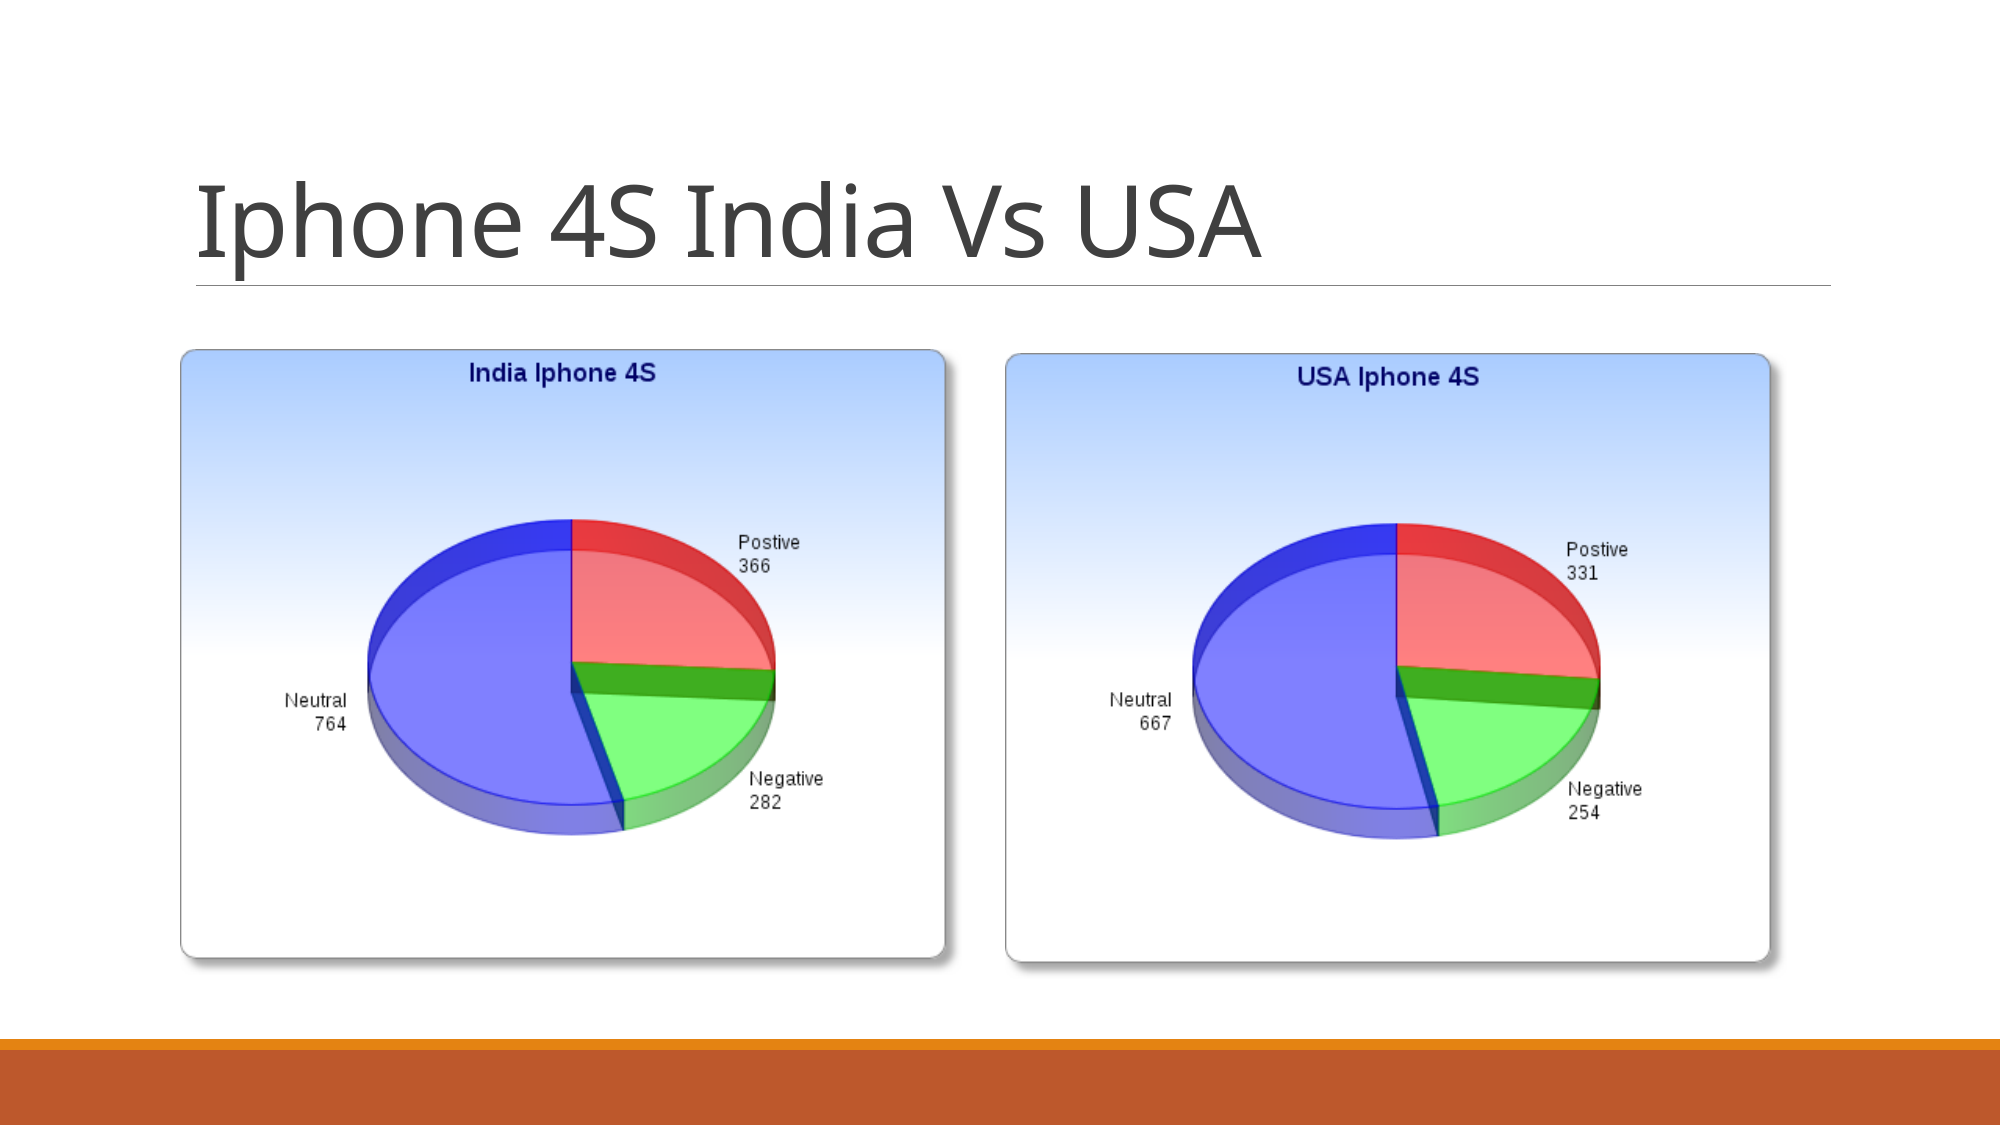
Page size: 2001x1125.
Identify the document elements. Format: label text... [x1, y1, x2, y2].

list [1004, 352, 1787, 979]
title Iphone 4S India Vs USA [180, 47, 1830, 285]
picture [179, 349, 962, 976]
